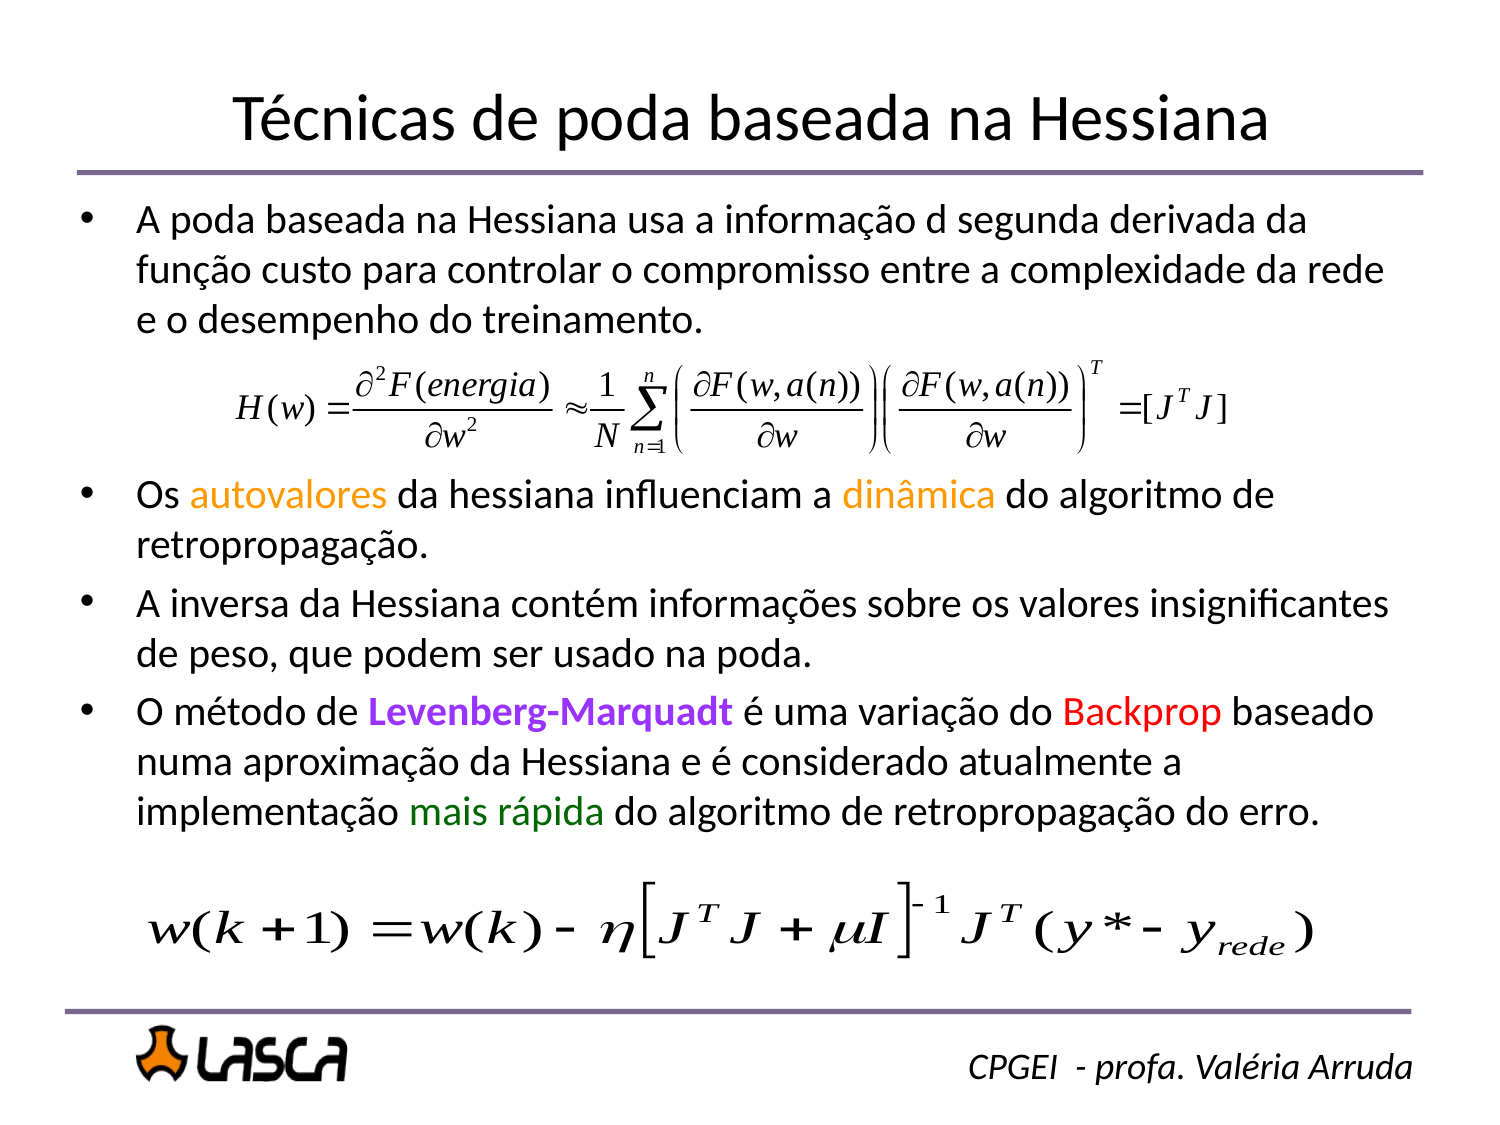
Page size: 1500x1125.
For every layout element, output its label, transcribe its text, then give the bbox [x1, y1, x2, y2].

list A poda baseada na Hessiana usa a informação d segunda derivada da função custo para controlar o compromisso entre a complexidade da rede e o desempenho do treinamento. Os autovalores da hessiana influenciam a dinâmica do algoritmo de retropropagação. A inversa da Hessiana contém informações sobre os valores insignificantes de peso, que podem ser usado na poda. O método de Levenberg-Marquadt é uma variação do Backprop baseado numa aproximação da Hessiana e é considerado atualmente a implementação mais rápida do algoritmo de retropropagação do erro. [64, 184, 1416, 1000]
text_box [135, 881, 1330, 968]
picture [123, 1011, 359, 1102]
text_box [228, 349, 1234, 462]
title Técnicas de poda baseada na Hessiana [76, 66, 1428, 162]
